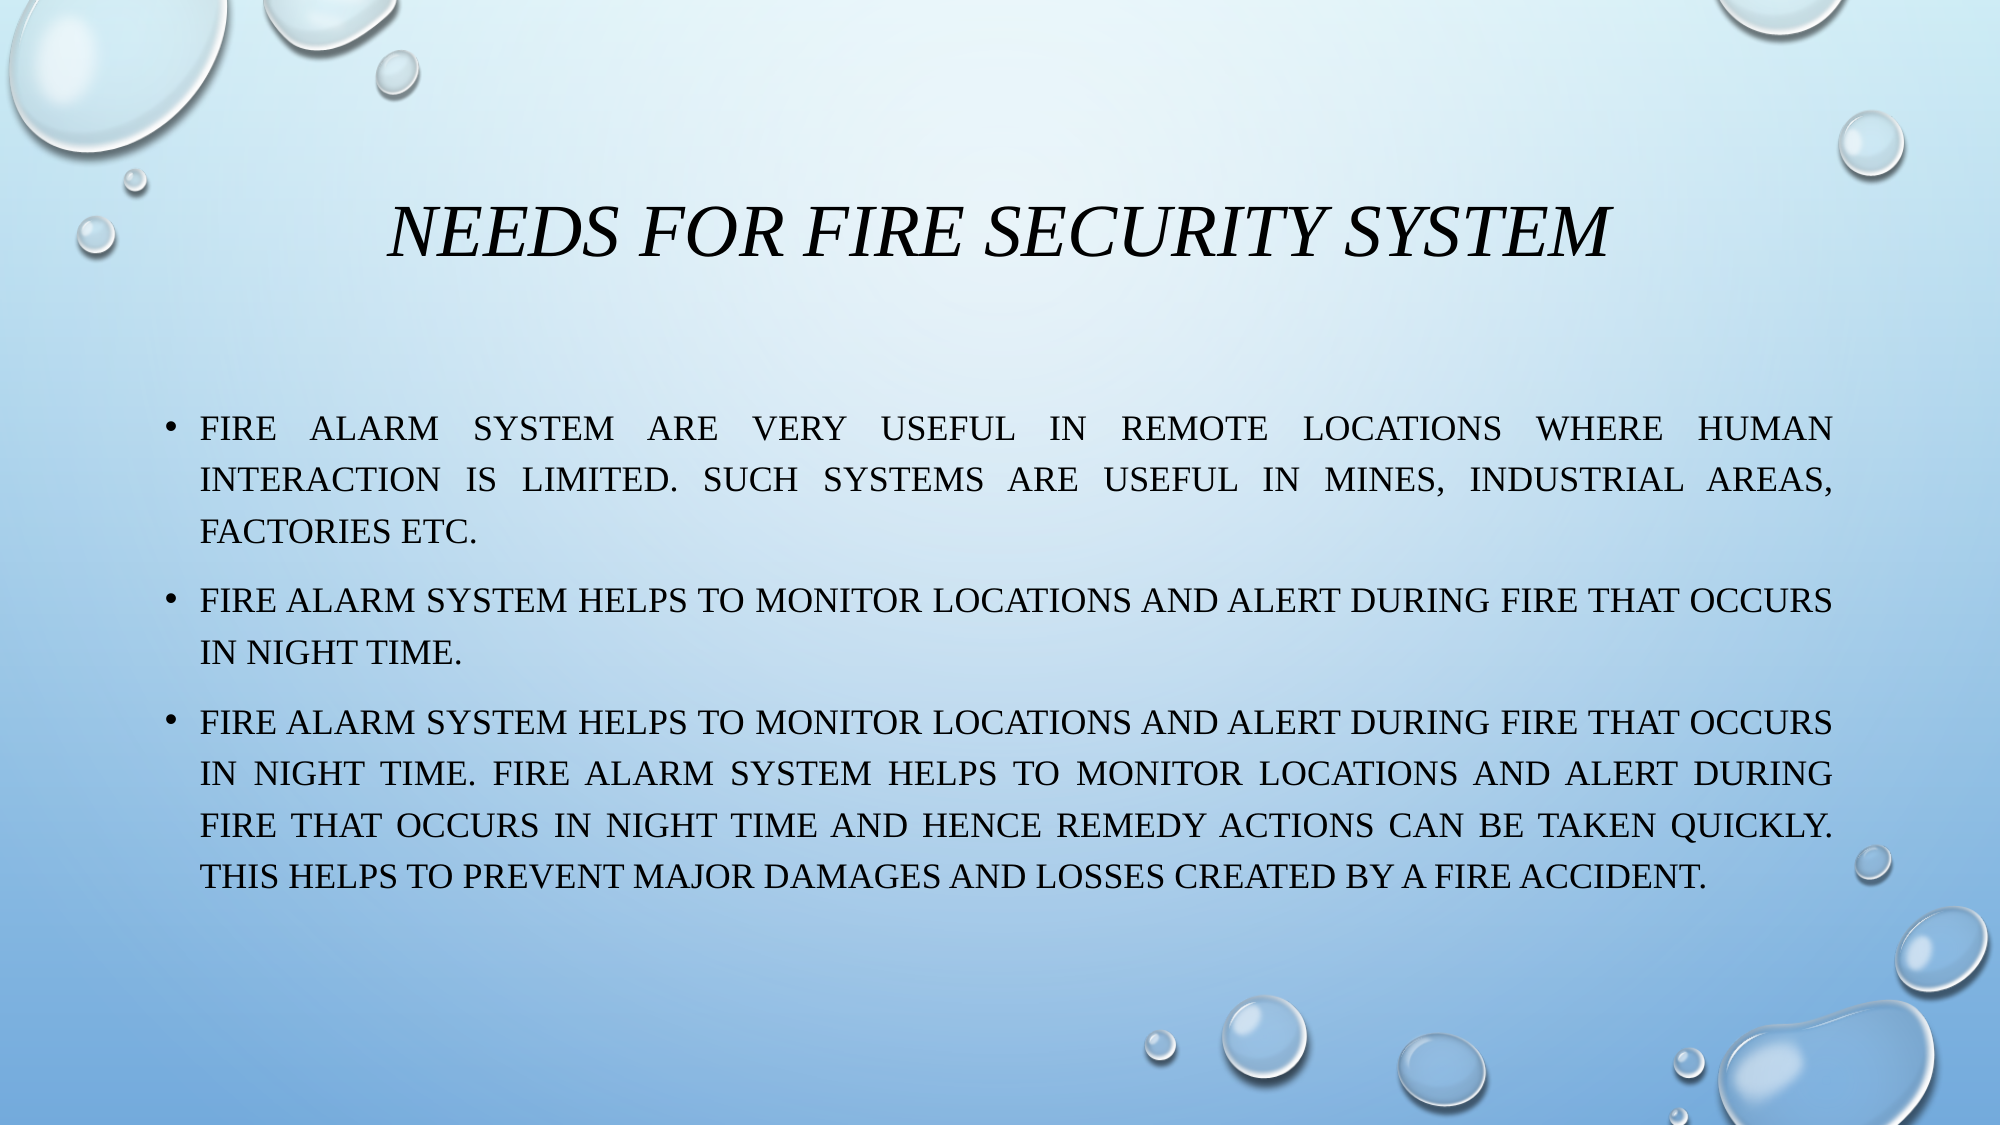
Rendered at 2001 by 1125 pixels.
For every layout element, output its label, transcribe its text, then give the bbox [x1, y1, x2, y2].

list Fire Alarm system are very useful in remote locations where human interaction is limited. Such systems are useful in mines, industrial areas, factories etc. Fire Alarm system helps to monitor locations and alert during fire that occurs in night time. Fire Alarm system helps to monitor locations and alert during fire that occurs in night time. Fire Alarm system helps to monitor locations and alert during fire that occurs in night time and hence remedy actions can be taken quickly. This helps to prevent major damages and losses created by a fire accident. [149, 388, 1850, 950]
picture [0, 0, 2000, 1125]
title Needs for Fire security system [149, 101, 1851, 364]
